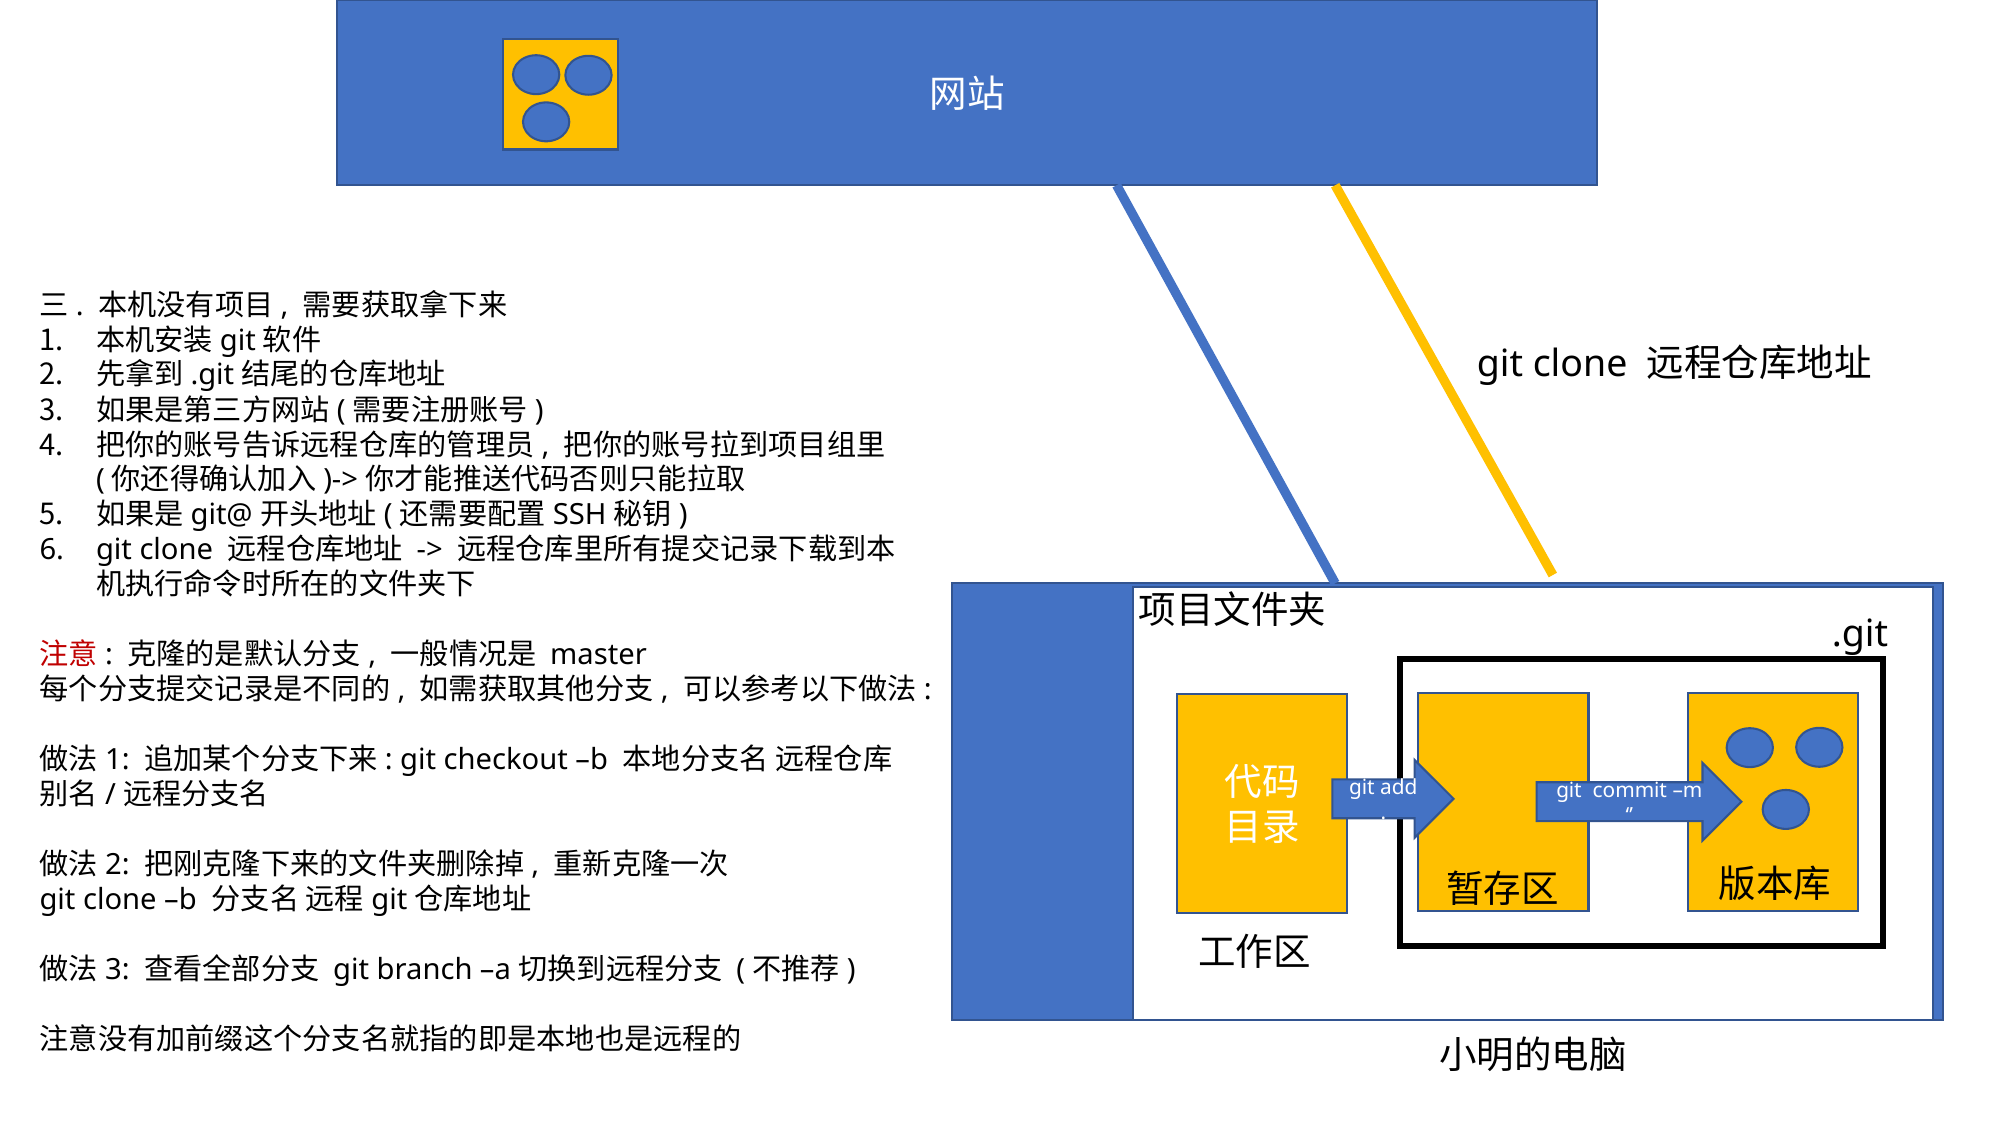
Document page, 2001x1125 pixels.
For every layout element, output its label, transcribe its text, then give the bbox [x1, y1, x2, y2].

text_box git clone 远程仓库地址 [1553, 331, 1887, 392]
text_box 项目文件夹 [1123, 578, 1341, 639]
text_box [951, 582, 1132, 1021]
text_box [1761, 788, 1811, 830]
text_box 三. 本机没有项目, 需要获取拿下来 本机安装git软件 先拿到.git结尾的仓库地址 如果是第三方网站(需要注册账号) 把你的账号告诉远程仓库的管理员, 把你的账号拉到项目组里(你还得确认加入)->你才能推送代码否则只能拉取 如果是git@开头地址(还需要配置SSH秘钥) git clone 远程仓库地址 -> 远程仓库里所有提交记录下载到本机执行命令时所在的文件夹下 注意: 克隆的是默认分支, 一般情况是 master 每个分支提交记录是不同的, 如需获取其他分支, 可以参考以下做法: 做法1: 追加某个分支下来: git checkout –b 本地分支名 远程仓库别名/远程分支名 做法2: 把刚克隆下来的文件夹删除掉, 重新克隆一次 git clone –b 分支名 远程git仓库地址 做法3: 查看全部分支 git branch –a切换到远程分支 (不推荐) 注意没有加前缀这个分支名就指的即是本地也是远程的 [24, 278, 937, 1063]
text_box [564, 54, 613, 96]
text_box .git [1817, 601, 1903, 662]
text_box [502, 38, 619, 151]
text_box 网站 [336, 0, 1598, 186]
text_box 代码 目录 [1176, 693, 1348, 914]
text_box git commit –m ‘’ [1535, 760, 1743, 844]
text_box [1335, 185, 1553, 575]
text_box [1132, 586, 1934, 1021]
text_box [1116, 185, 1336, 584]
text_box git add . [1331, 757, 1456, 841]
text_box [511, 54, 561, 96]
text_box [1399, 658, 1884, 947]
text_box 工作区 [1183, 920, 1326, 980]
text_box [1725, 727, 1774, 769]
text_box [1341, 582, 1944, 1021]
text_box [521, 101, 571, 143]
text_box [1795, 726, 1844, 768]
text_box 小明的电脑 [1424, 1023, 1642, 1084]
